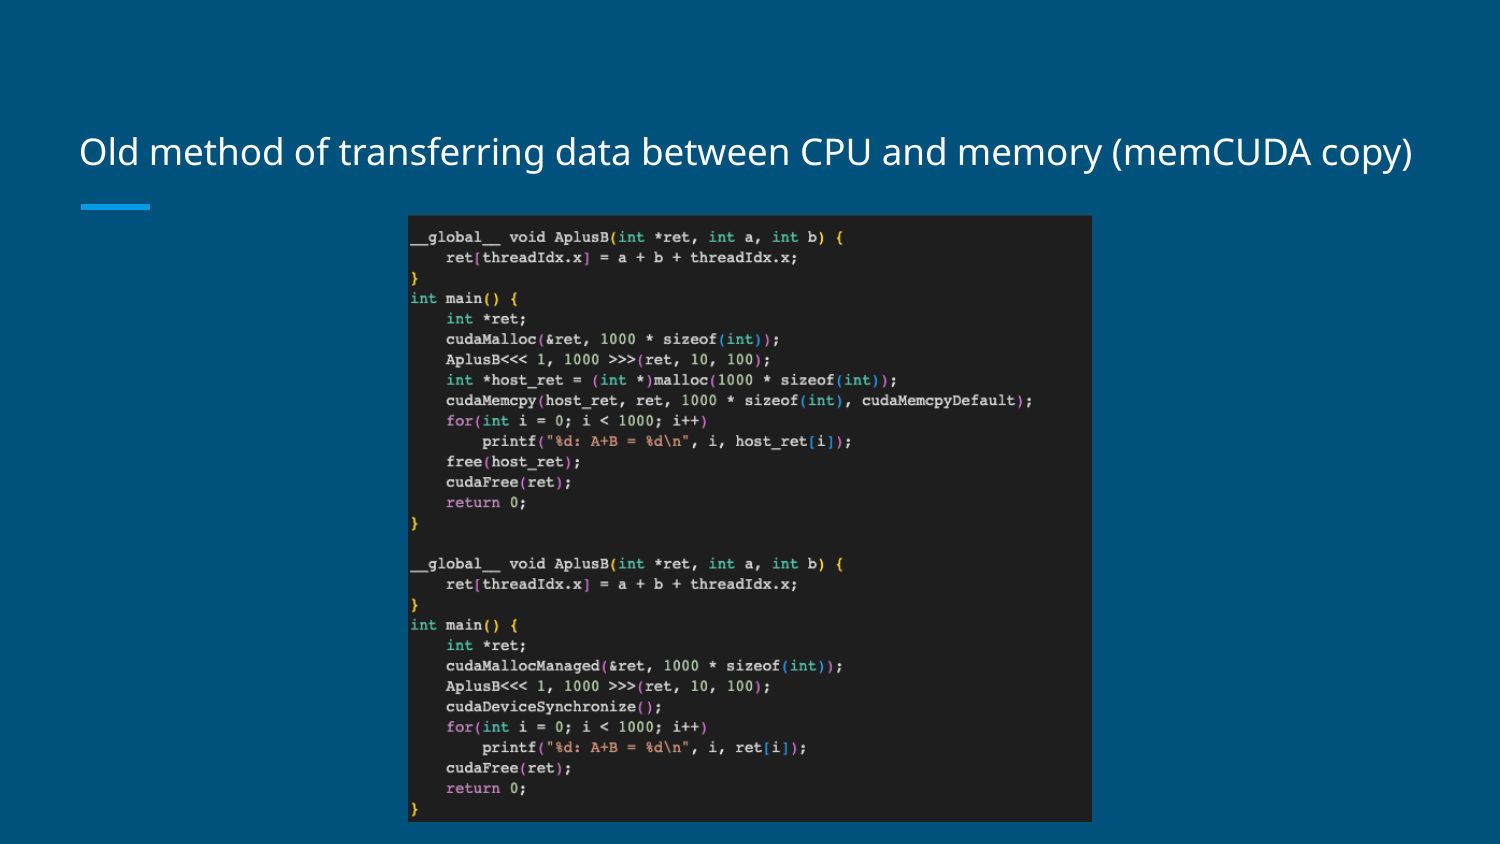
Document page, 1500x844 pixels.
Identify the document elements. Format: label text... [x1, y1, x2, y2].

picture [409, 216, 1091, 821]
title Old method of transferring data between CPU and memory (memCUDA copy) [63, 75, 1437, 188]
